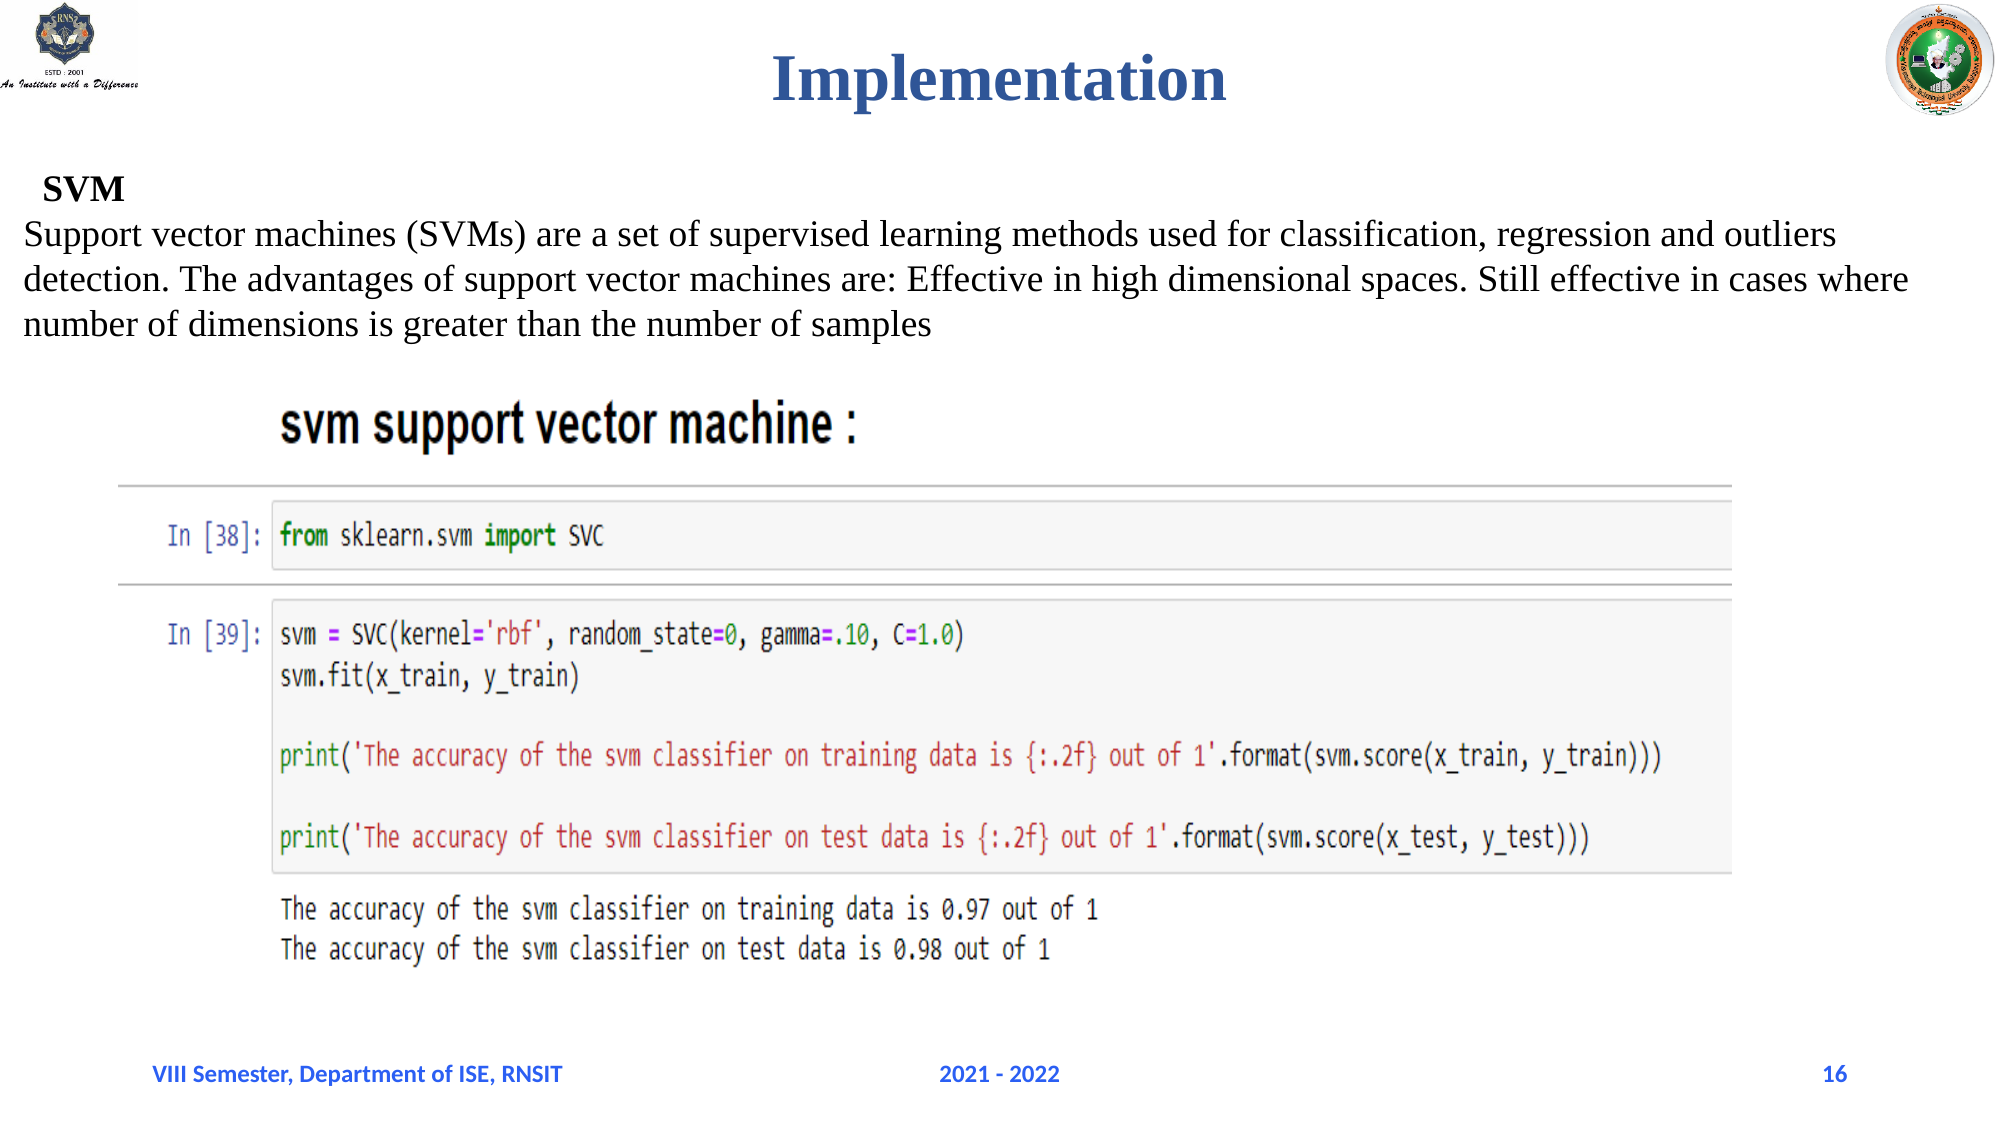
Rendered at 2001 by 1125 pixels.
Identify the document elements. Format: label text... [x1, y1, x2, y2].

title Implementation [137, 35, 1863, 66]
slide_number VIII Semester, Department of ISE, RNSIT [137, 1042, 662, 1103]
text_box [78, 397, 1922, 1021]
picture [117, 383, 1733, 975]
picture [0, 0, 138, 90]
text_box SVM Support vector machines (SVMs) are a set of supervised learning methods used for classification, regression and outliers detection. The advantages of support vector machines are: Effective in high dimensional spaces. Still effective in cases where number of dimensions is greater than the number of samples [8, 66, 1992, 397]
footer 2021 - 2022 [662, 1042, 1338, 1103]
slide_number 16 [1412, 1042, 1863, 1103]
picture [1882, 2, 1997, 117]
